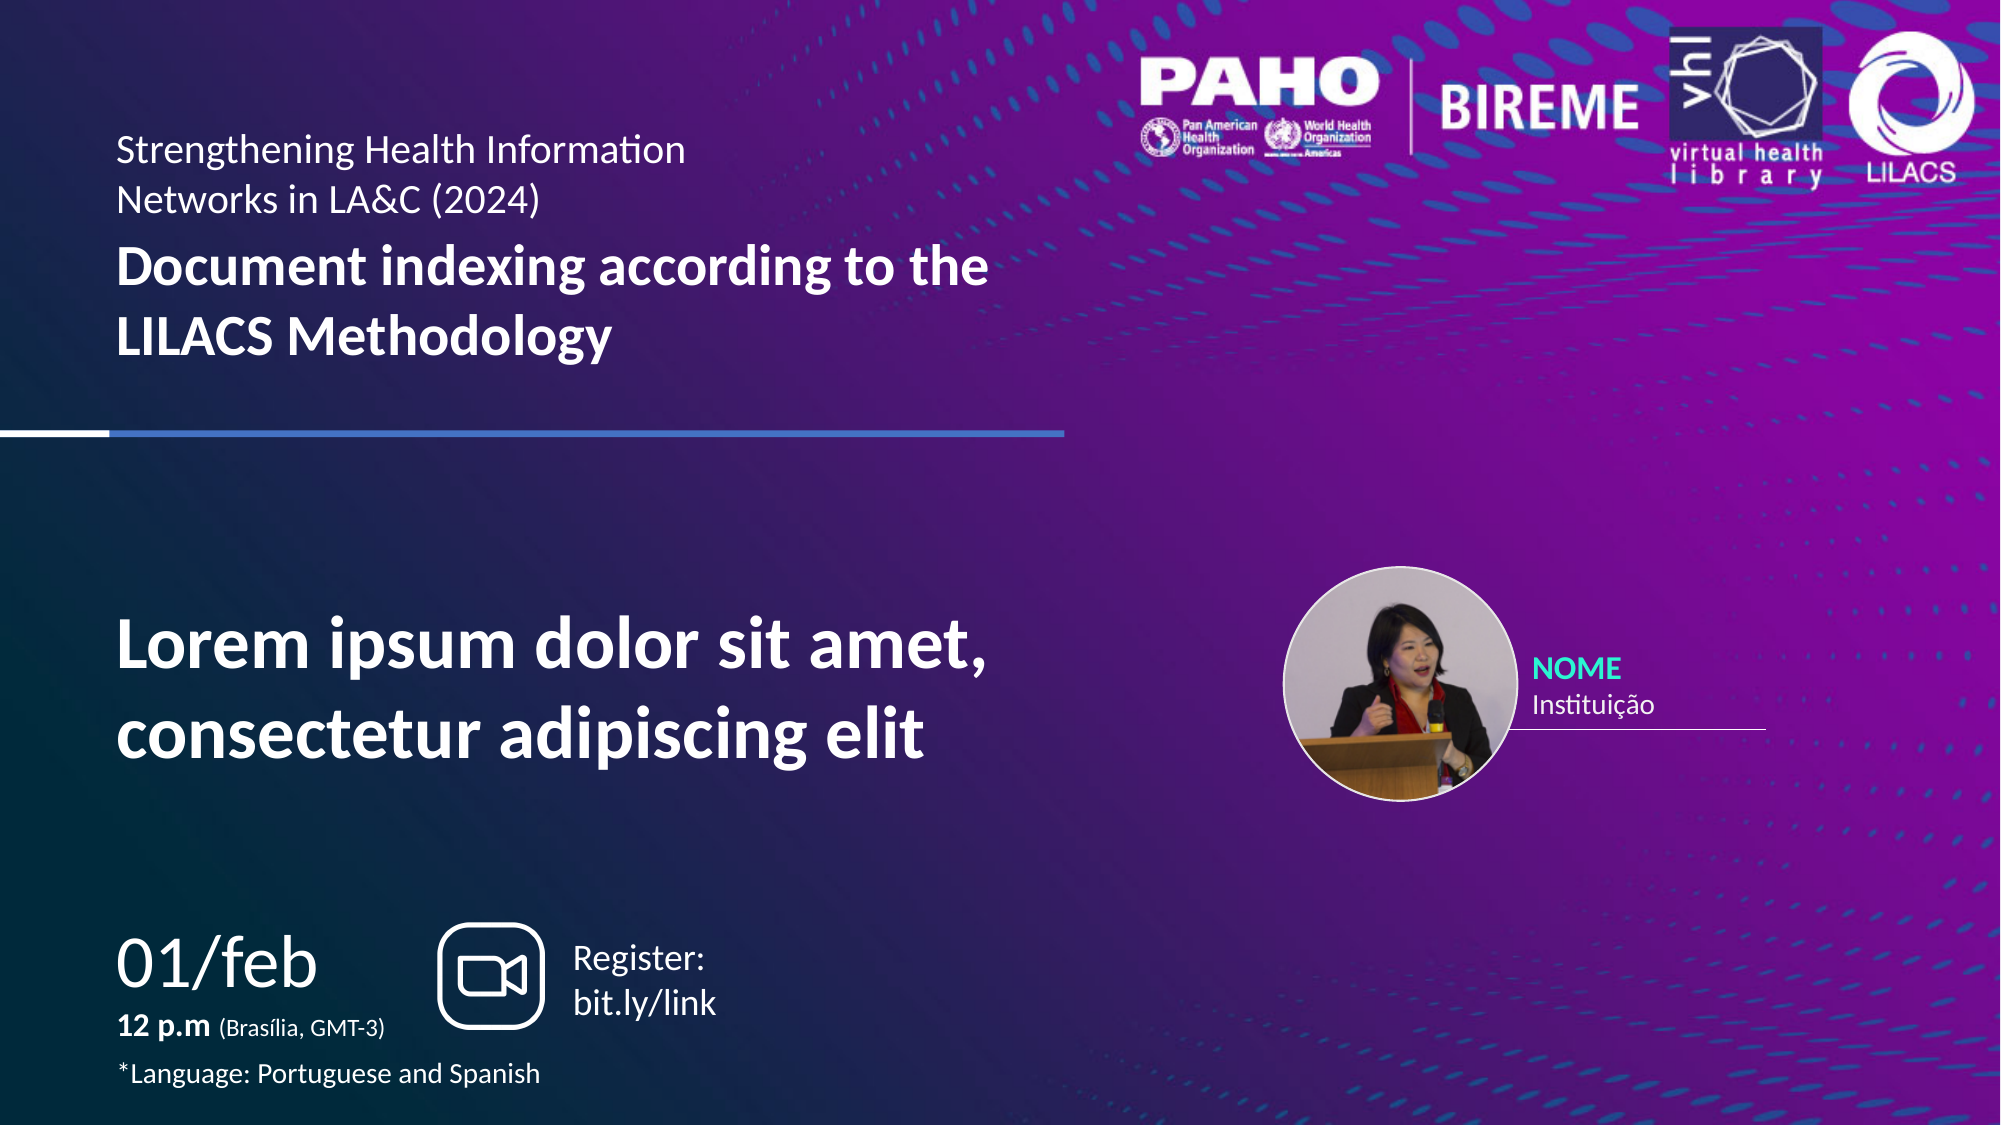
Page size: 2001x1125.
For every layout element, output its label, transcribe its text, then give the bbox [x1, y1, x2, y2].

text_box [1283, 567, 1766, 801]
text_box Document indexing according to the LILACS Methodology [101, 219, 1149, 375]
text_box Strengthening Health Information Networks in LA&C (2024) [101, 114, 849, 230]
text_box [0, 430, 1065, 438]
picture [0, 0, 2001, 1125]
text_box Register: bit.ly/link [557, 925, 895, 1031]
text_box 01/feb 12 p.m (Brasília, GMT-3) [101, 905, 441, 1046]
text_box Lorem ipsum dolor sit amet, consectetur adipiscing elit [101, 585, 1067, 781]
text_box *Language: Portuguese and Spanish [101, 1046, 793, 1097]
